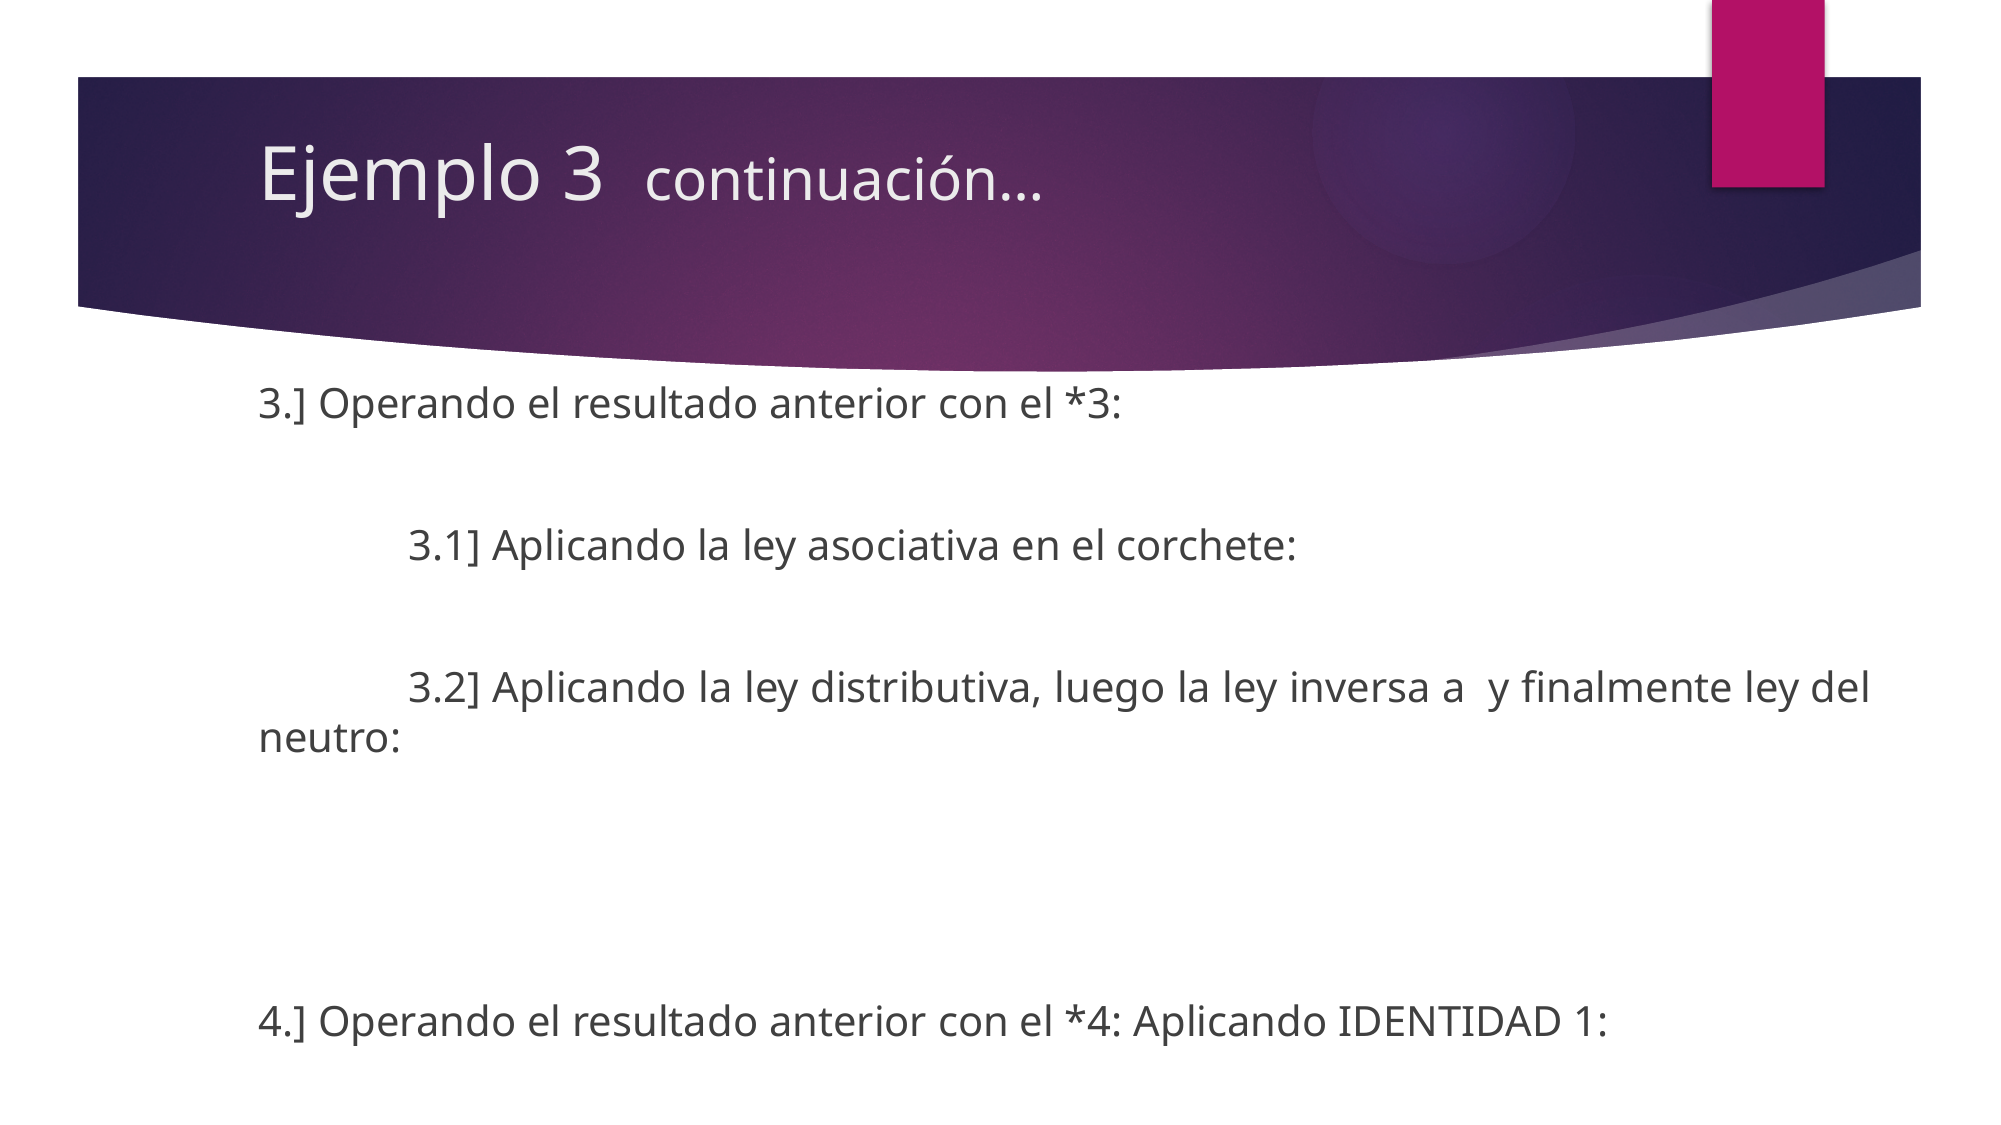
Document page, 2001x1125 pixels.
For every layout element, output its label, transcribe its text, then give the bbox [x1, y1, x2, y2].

title Ejemplo 3 continuación… [243, 112, 1887, 229]
